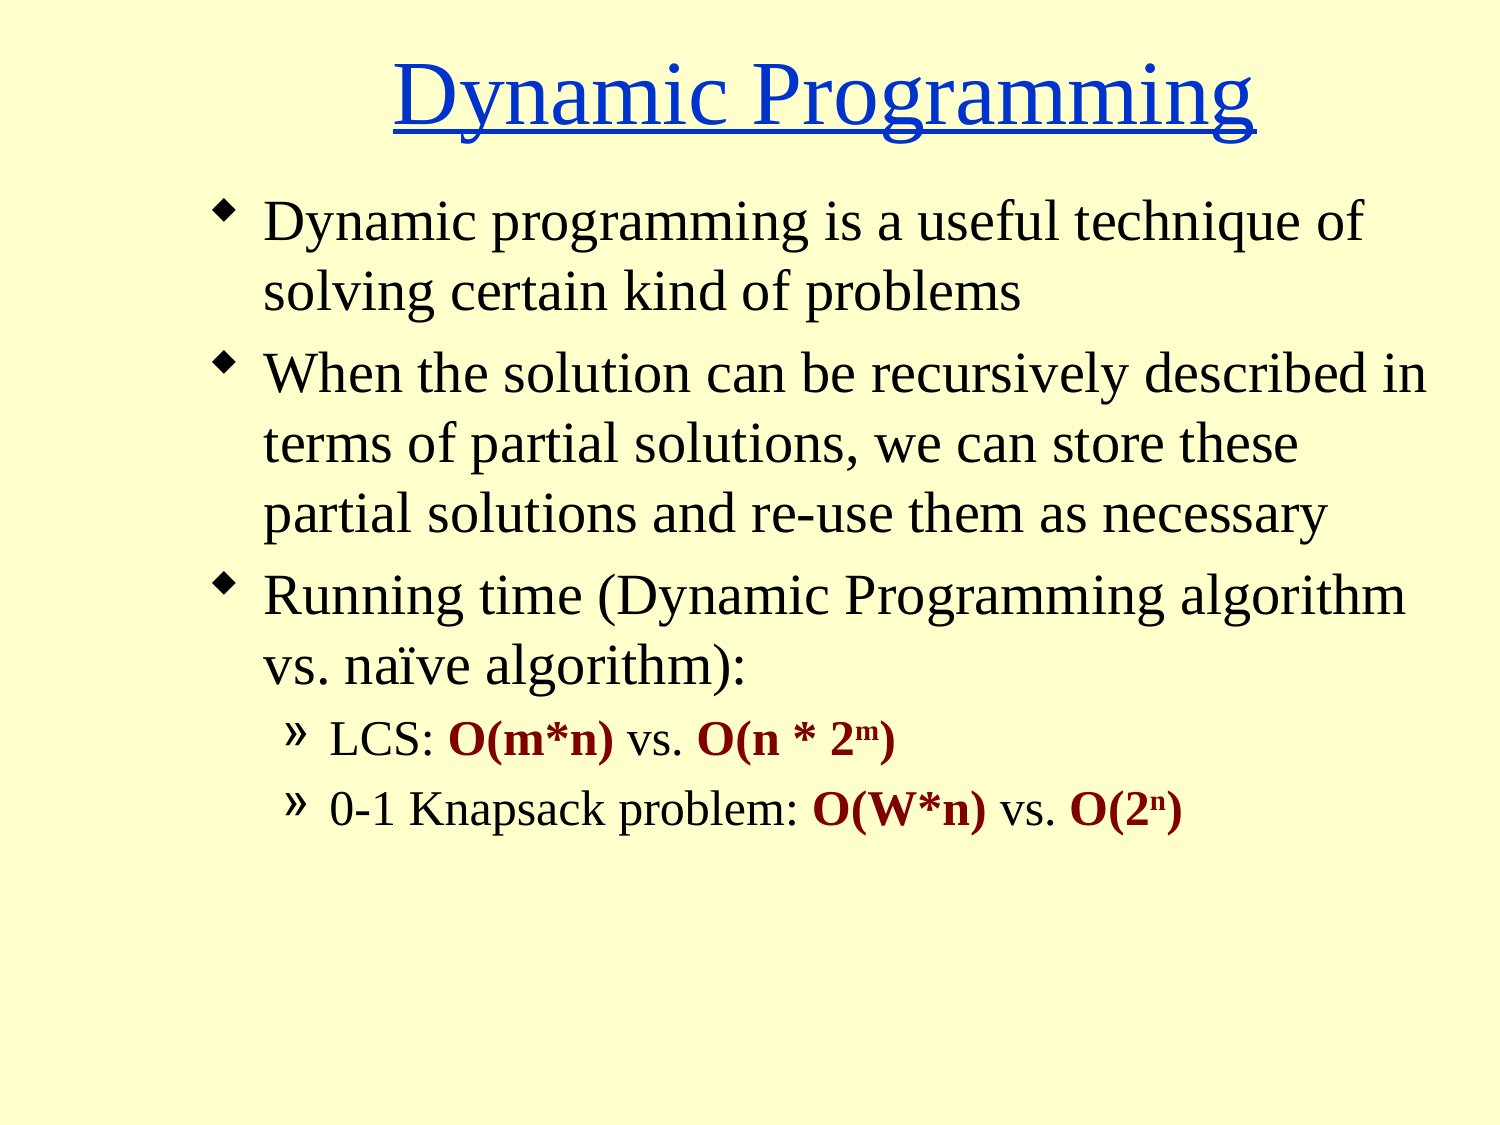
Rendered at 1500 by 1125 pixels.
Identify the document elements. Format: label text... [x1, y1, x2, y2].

title Dynamic Programming [187, 24, 1463, 151]
list Dynamic programming is a useful technique of solving certain kind of problems When the solution can be recursively described in terms of partial solutions, we can store these partial solutions and re-use them as necessary Running time (Dynamic Programming algorithm vs. naïve algorithm): LCS: O(m*n) vs. O(n * 2m) 0-1 Knapsack problem: O(W*n) vs. O(2n) [192, 174, 1468, 1051]
